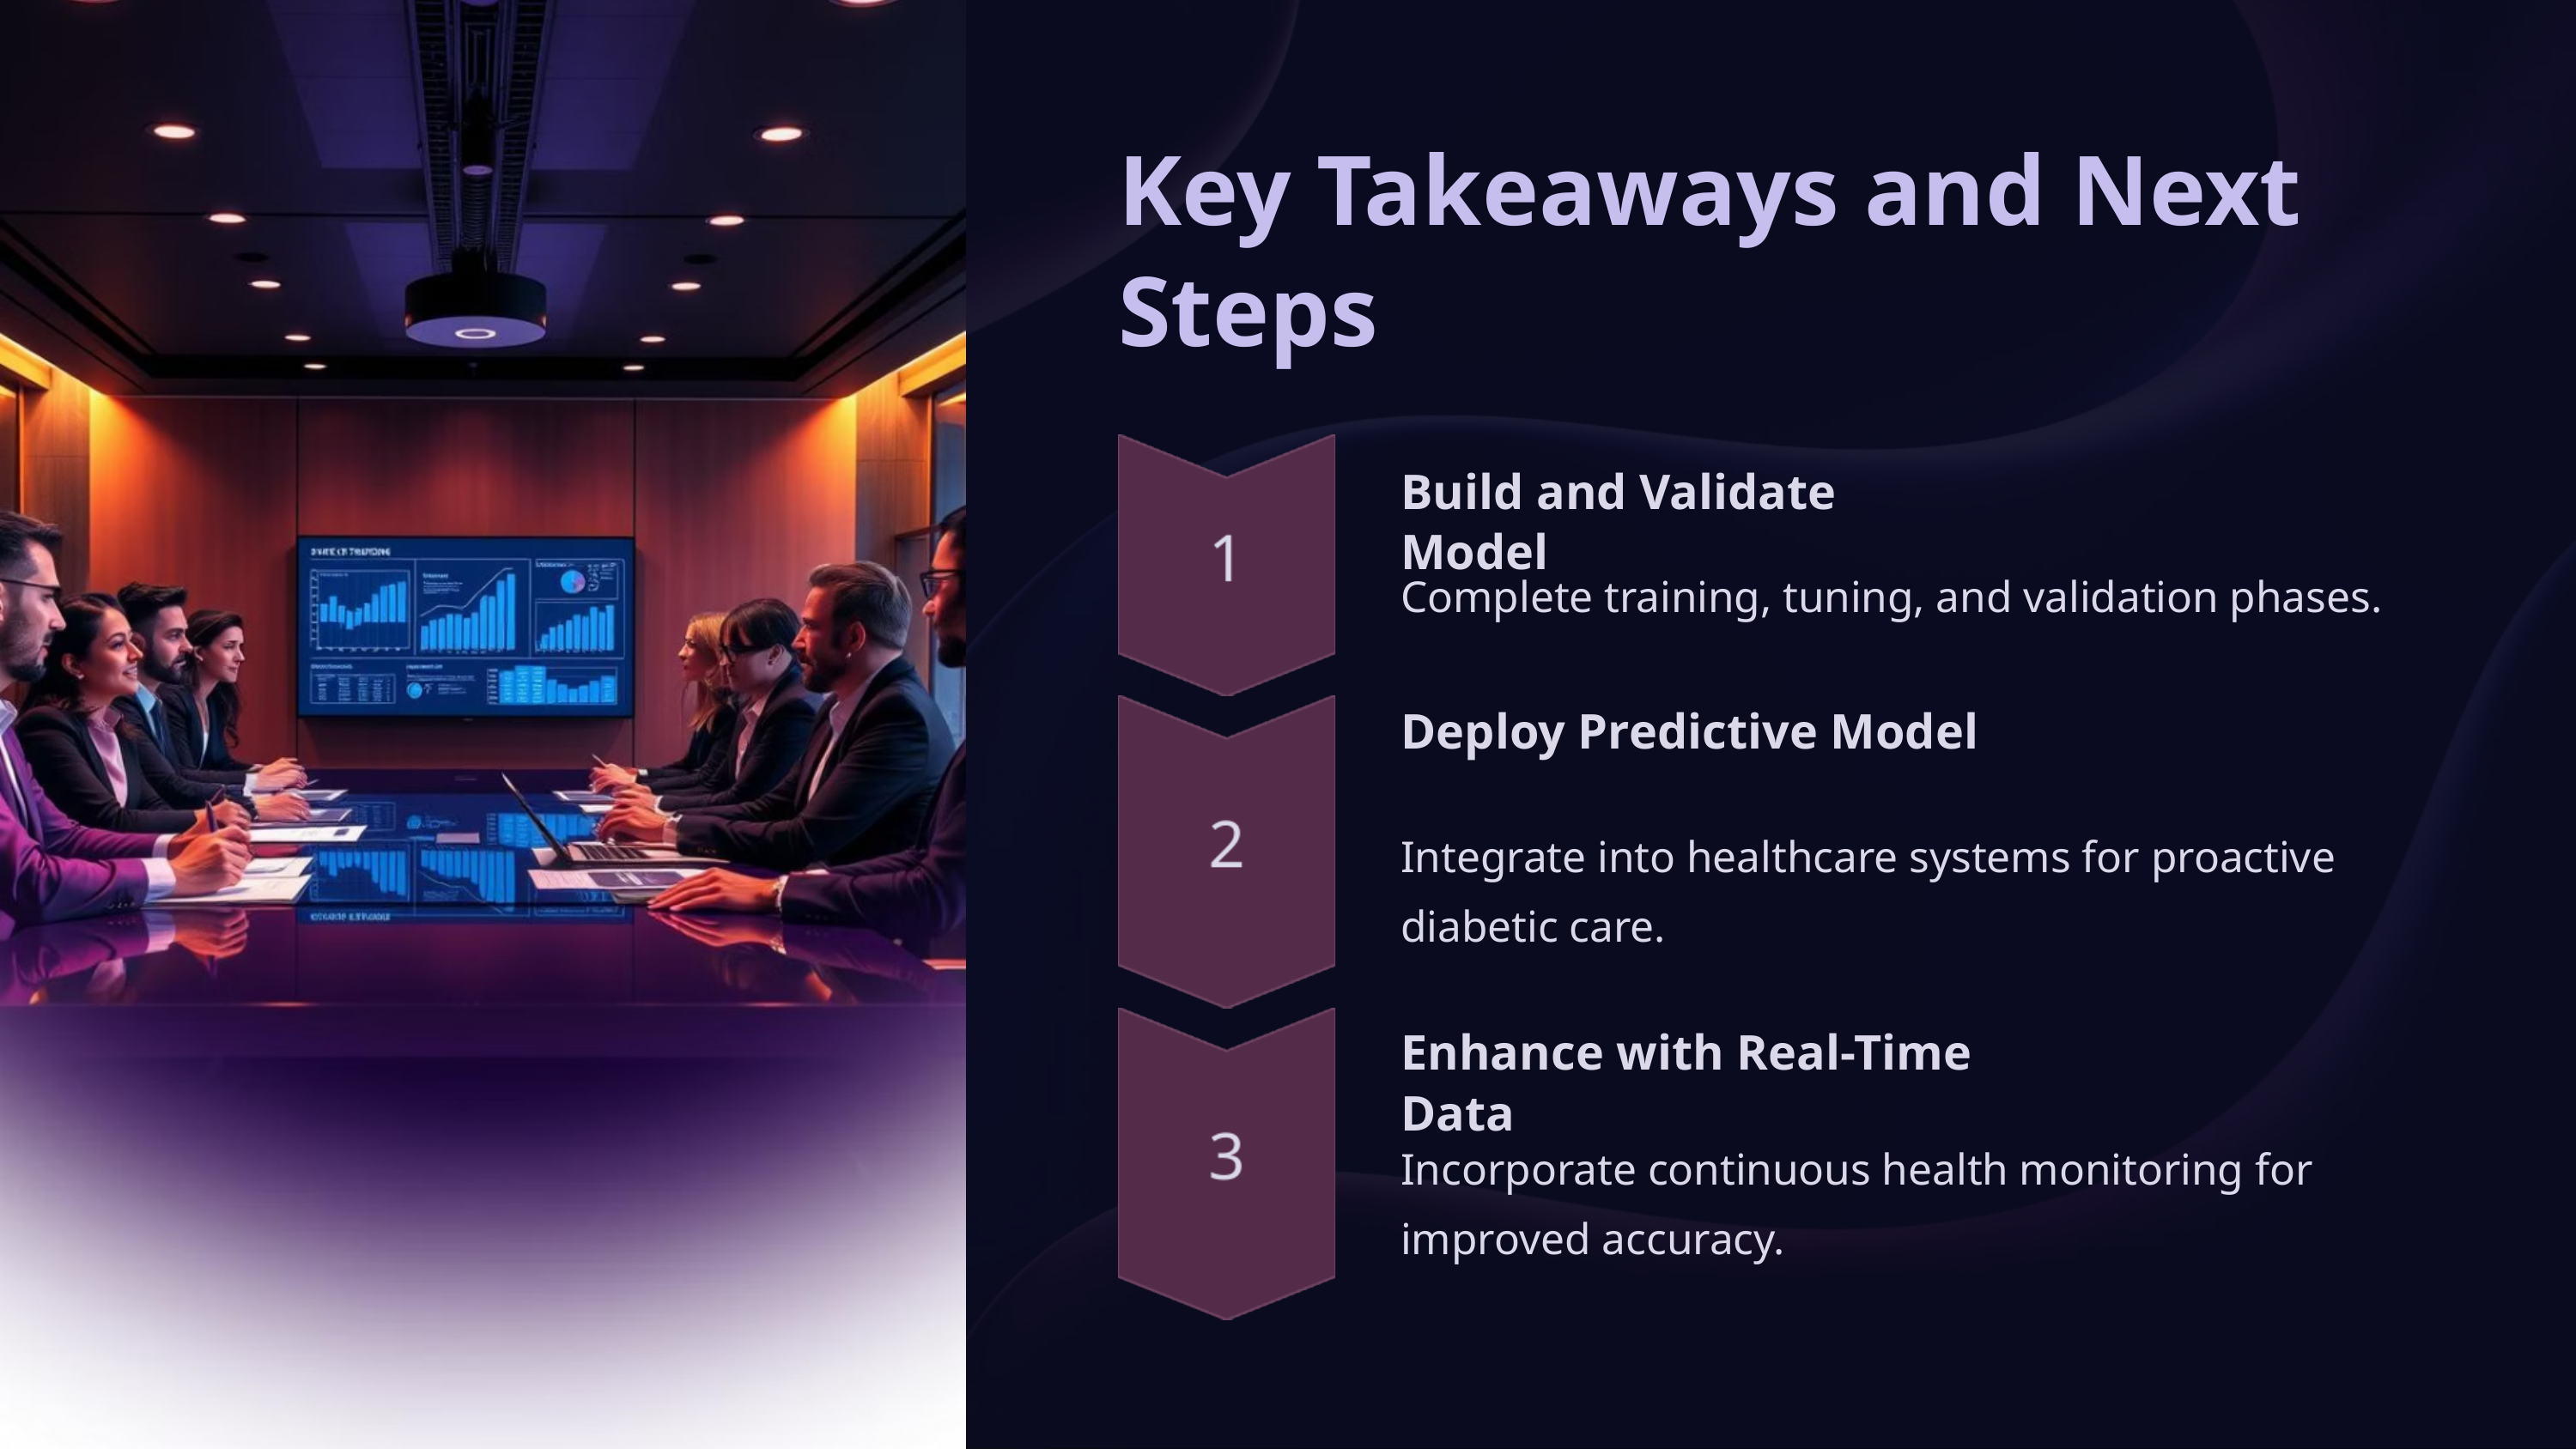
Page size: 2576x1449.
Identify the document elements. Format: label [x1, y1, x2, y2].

text_box [0, 0, 2576, 1449]
